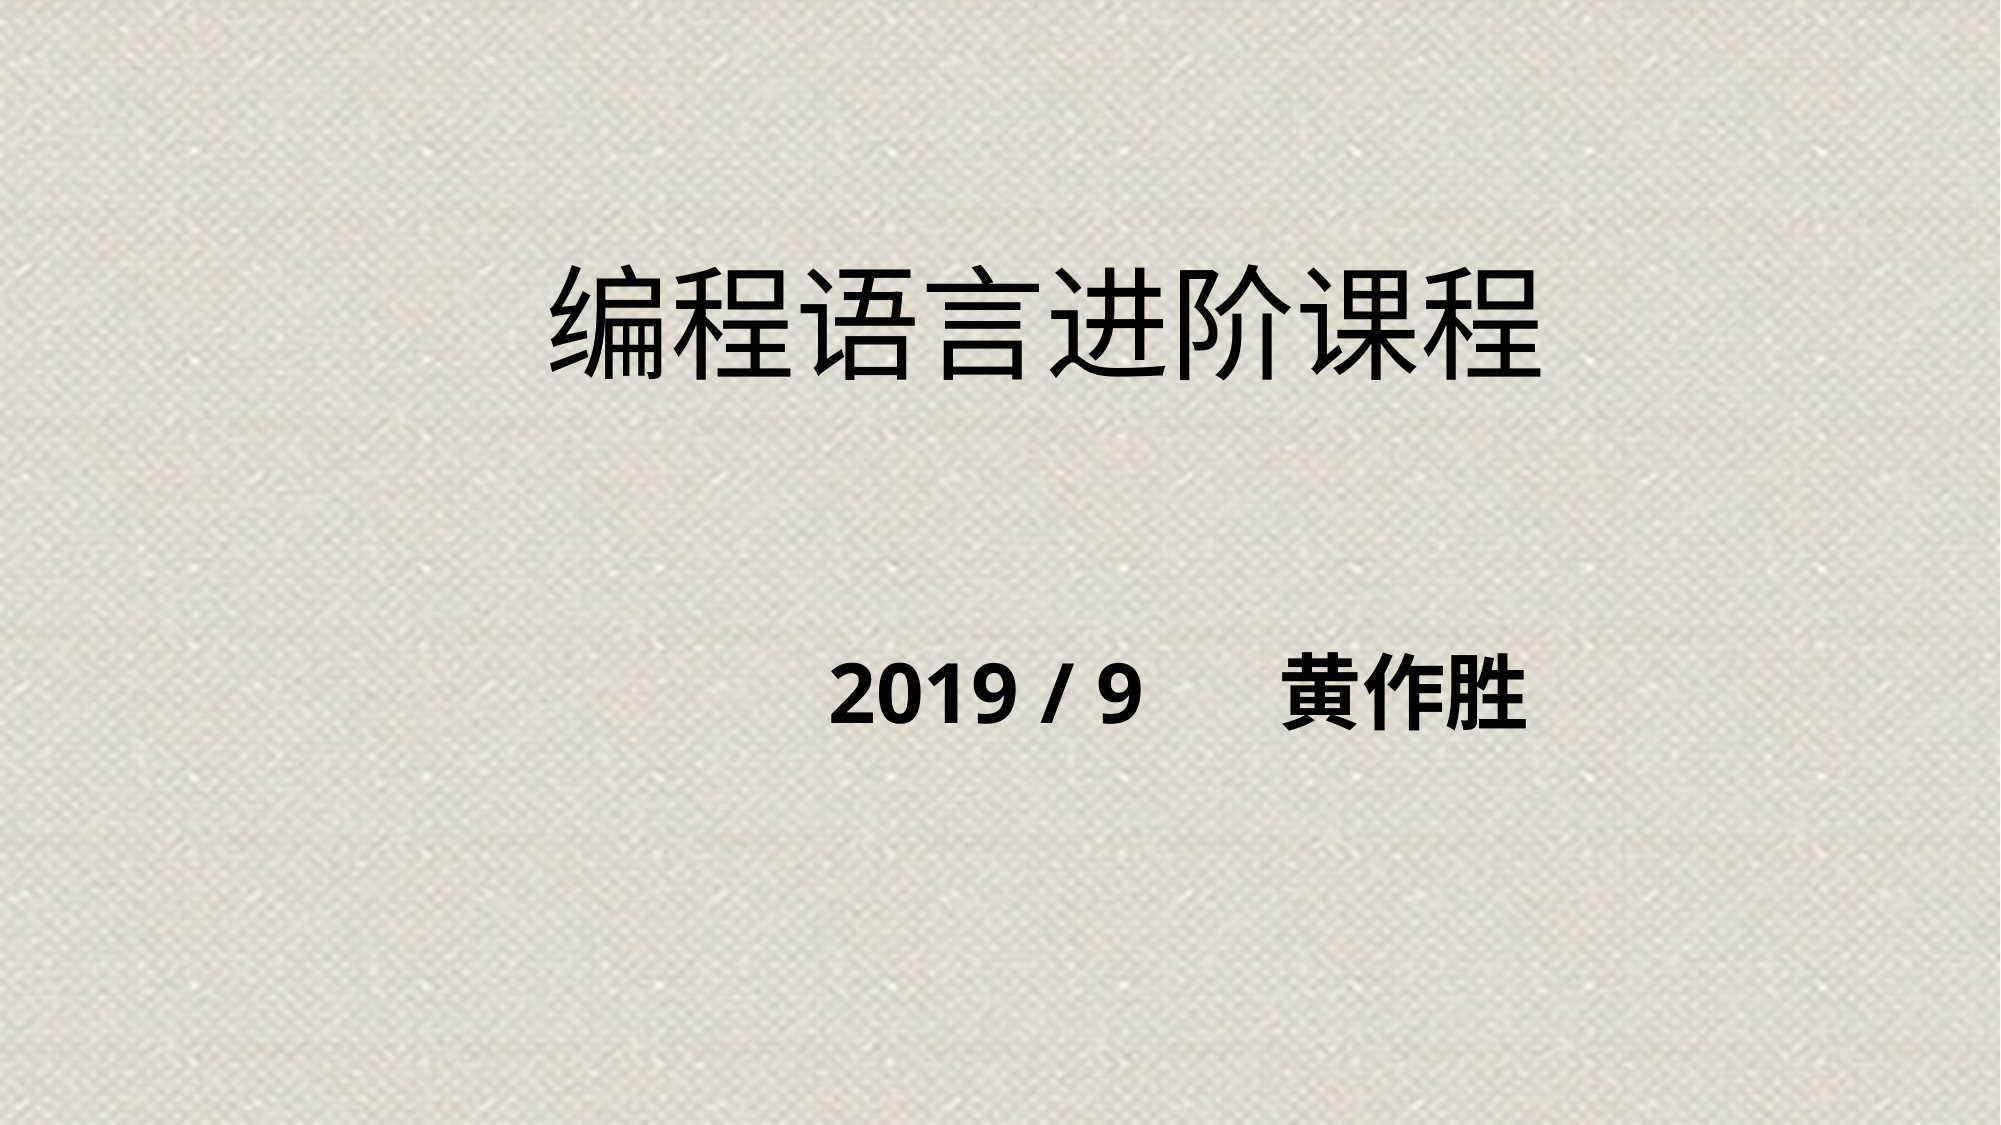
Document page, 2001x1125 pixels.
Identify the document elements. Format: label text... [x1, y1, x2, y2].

picture [0, 0, 2001, 1125]
title 编程语言进阶课程 [295, 198, 1796, 405]
text_box 2019 / 9 黄作胜 [813, 632, 1599, 748]
